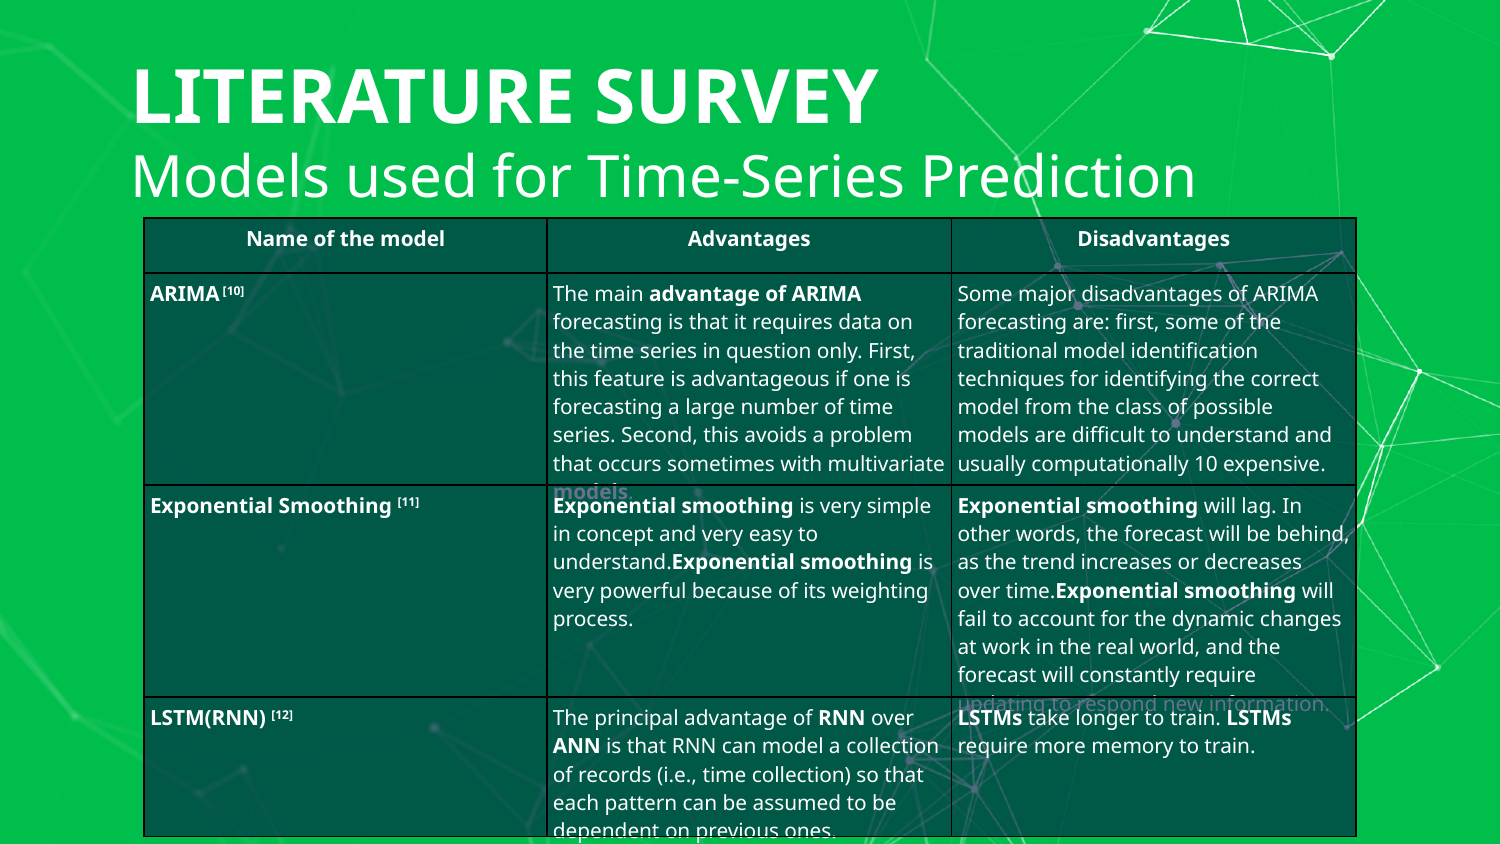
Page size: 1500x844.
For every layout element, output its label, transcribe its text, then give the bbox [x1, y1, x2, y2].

table_header Advantages [548, 219, 951, 272]
table_header Disadvantages [952, 219, 1355, 272]
table_header Name of the model [145, 219, 546, 272]
table_cell Exponential Smoothing [11] [145, 486, 546, 696]
table_cell ARIMA [10] [145, 274, 546, 484]
table_cell LSTMs take longer to train. LSTMs require more memory to train. [952, 698, 1355, 836]
table_cell Exponential smoothing will lag. In other words, the forecast will be behind, as the trend increases or decreases over time.Exponential smoothing will fail to account for the dynamic changes at work in the real world, and the forecast will constantly require updating to respond new information. [952, 486, 1355, 696]
table_cell Exponential smoothing is very simple in concept and very easy to understand.Exponential smoothing is very powerful because of its weighting process. [548, 486, 951, 696]
table_cell LSTM(RNN) [12] [145, 698, 546, 836]
table_cell The main advantage of ARIMA forecasting is that it requires data on the time series in question only. First, this feature is advantageous if one is forecasting a large number of time series. Second, this avoids a problem that occurs sometimes with multivariate models. [548, 274, 951, 484]
picture [0, 0, 1500, 844]
table_cell The principal advantage of RNN over ANN is that RNN can model a collection of records (i.e., time collection) so that each pattern can be assumed to be dependent on previous ones. [548, 698, 951, 836]
table_cell Some major disadvantages of ARIMA forecasting are: first, some of the traditional model identification techniques for identifying the correct model from the class of possible models are difficult to understand and usually computationally 10 expensive. [952, 274, 1355, 484]
text_box Literature Survey Models used for Time-Series Prediction [115, 41, 1404, 217]
